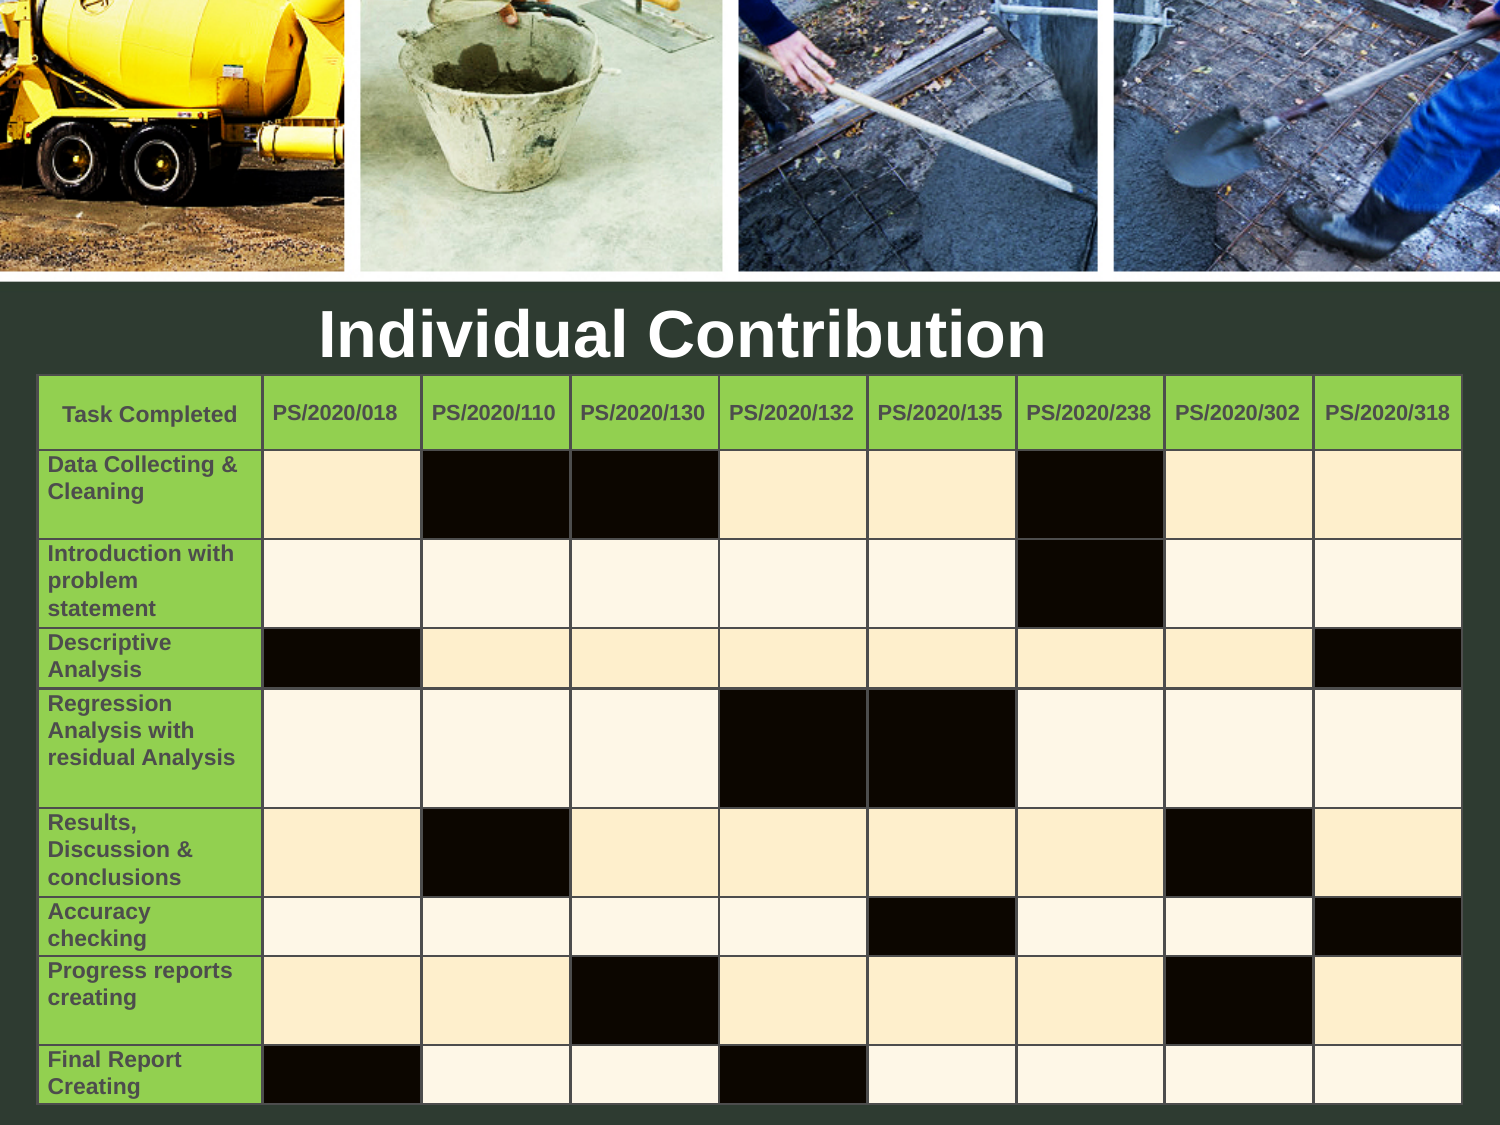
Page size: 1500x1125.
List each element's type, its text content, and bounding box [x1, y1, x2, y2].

table_cell [423, 690, 569, 807]
table_cell [720, 629, 866, 687]
table_cell [869, 809, 1015, 896]
table_cell Data Collecting & Cleaning [39, 451, 261, 538]
table_cell [1166, 451, 1312, 538]
table_cell [1315, 809, 1461, 896]
table_header PS/2020/110 [423, 376, 569, 449]
table_header PS/2020/302 [1166, 376, 1312, 449]
table_header PS/2020/132 [720, 376, 866, 449]
table_cell [264, 898, 420, 955]
table_cell [572, 540, 718, 627]
table_cell [1018, 898, 1163, 955]
table_cell [720, 1046, 866, 1103]
table_cell [1166, 690, 1312, 807]
table_cell [1166, 540, 1312, 627]
table_cell [264, 629, 420, 687]
table_header PS/2020/130 [572, 376, 718, 449]
table_cell [572, 898, 718, 955]
table_header PS/2020/018 [264, 376, 420, 449]
table_cell [423, 629, 569, 687]
table_cell [423, 809, 569, 896]
table_cell [572, 451, 718, 538]
table_cell [1315, 957, 1461, 1044]
table_cell [1018, 629, 1163, 687]
table_cell [720, 957, 866, 1044]
table_header Task Completed [39, 376, 261, 449]
table_cell [1166, 629, 1312, 687]
table_cell [1166, 898, 1312, 955]
table_cell [1018, 1046, 1163, 1103]
table_cell [1166, 1046, 1312, 1103]
table_cell [1018, 540, 1163, 627]
table_cell Introduction with problem statement [39, 540, 261, 627]
table_cell [264, 540, 420, 627]
table_cell [869, 690, 1015, 807]
table_cell [1018, 957, 1163, 1044]
title Individual Contribution [74, 255, 1292, 374]
table_cell [1315, 898, 1461, 955]
table_cell [264, 451, 420, 538]
table_cell [1315, 690, 1461, 807]
table_cell [1315, 629, 1461, 687]
table_cell [572, 1046, 718, 1103]
table_cell [720, 809, 866, 896]
table_cell [869, 629, 1015, 687]
table_cell [423, 898, 569, 955]
table_cell [423, 451, 569, 538]
table_cell [869, 540, 1015, 627]
table_cell [1018, 690, 1163, 807]
table_cell Progress reports creating [39, 957, 261, 1044]
table_cell [720, 540, 866, 627]
table_cell Results, Discussion & conclusions [39, 809, 261, 896]
table_cell [423, 540, 569, 627]
table_cell [720, 451, 866, 538]
table_cell [264, 809, 420, 896]
table_cell [572, 809, 718, 896]
table_cell [1315, 540, 1461, 627]
table_cell [1315, 1046, 1461, 1103]
table_cell [264, 957, 420, 1044]
table_cell Regression Analysis with residual Analysis [39, 690, 261, 807]
table_cell [869, 451, 1015, 538]
table_header PS/2020/135 [869, 376, 1015, 449]
table_cell [869, 1046, 1015, 1103]
table_cell [869, 898, 1015, 955]
table_cell Accuracy checking [39, 898, 261, 955]
table_cell [1315, 451, 1461, 538]
table_cell [720, 898, 866, 955]
table_cell [572, 629, 718, 687]
table_cell [720, 690, 866, 807]
table_cell [423, 957, 569, 1044]
table_cell [869, 957, 1015, 1044]
table_header PS/2020/318 [1315, 376, 1461, 449]
table_cell [1166, 809, 1312, 896]
table_cell [1018, 809, 1163, 896]
table_cell [264, 690, 420, 807]
table_cell [1018, 451, 1163, 538]
picture [0, 0, 1500, 1125]
table_header PS/2020/238 [1018, 376, 1163, 449]
table_cell [572, 957, 718, 1044]
table_cell [1166, 957, 1312, 1044]
table_cell [572, 690, 718, 807]
table_cell Descriptive Analysis [39, 629, 261, 687]
table_cell [423, 1046, 569, 1103]
table_cell Final Report Creating [39, 1046, 261, 1103]
table_cell [264, 1046, 420, 1103]
